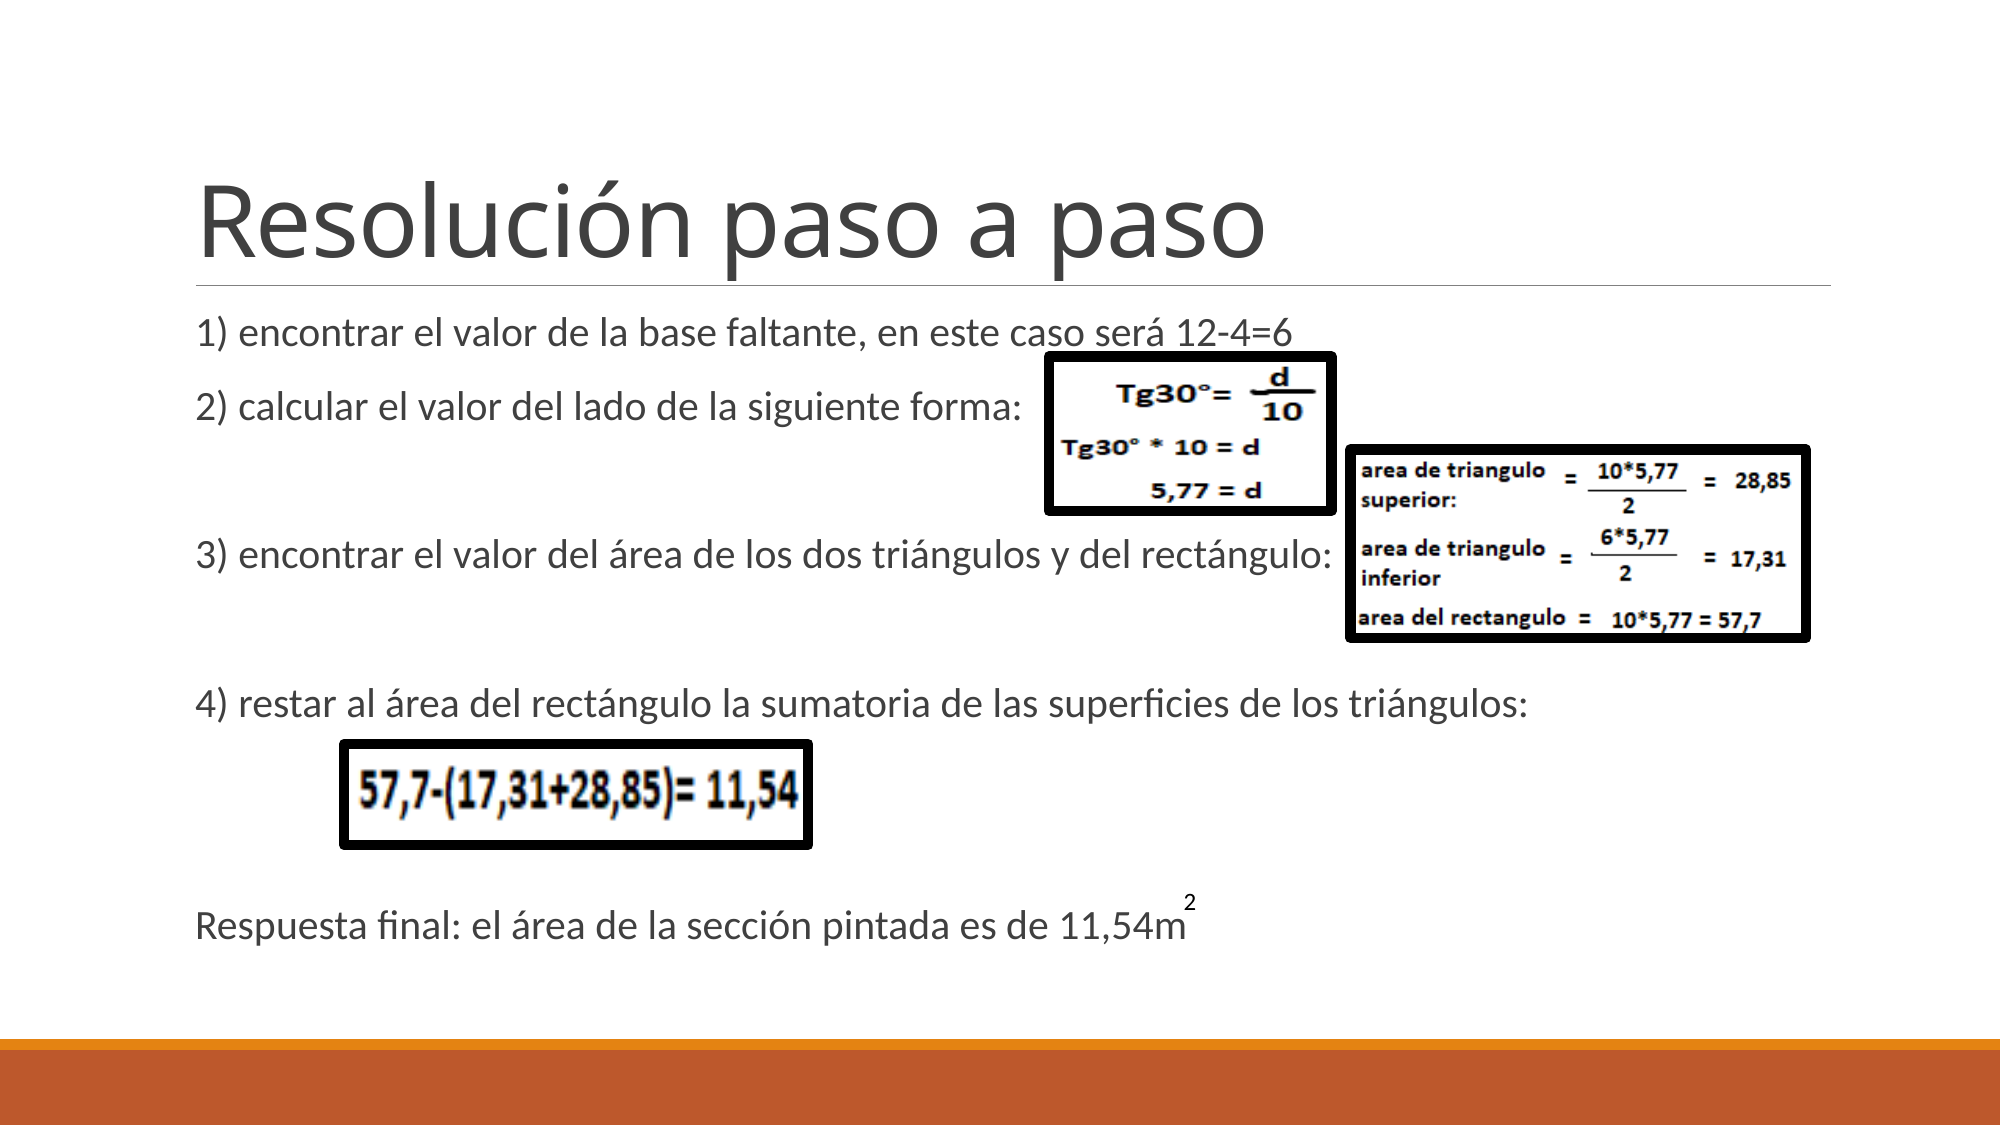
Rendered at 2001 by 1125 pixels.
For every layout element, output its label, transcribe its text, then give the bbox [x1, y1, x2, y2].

picture [1053, 361, 1327, 507]
picture [348, 748, 804, 841]
text_box 2 [1168, 878, 1212, 923]
title Resolución paso a paso [180, 47, 1830, 285]
list 1) encontrar el valor de la base faltante, en este caso será 12-4=6 2) calcular el valor del lado de la siguiente forma: 3) encontrar el valor del área de los dos triángulos y del rectángulo: 4) restar al área del rectángulo la sumatoria de las superficies de los triángulos: Respuesta final: el área de la sección pintada es de 11,54m [180, 302, 1830, 963]
picture [1355, 454, 1802, 634]
